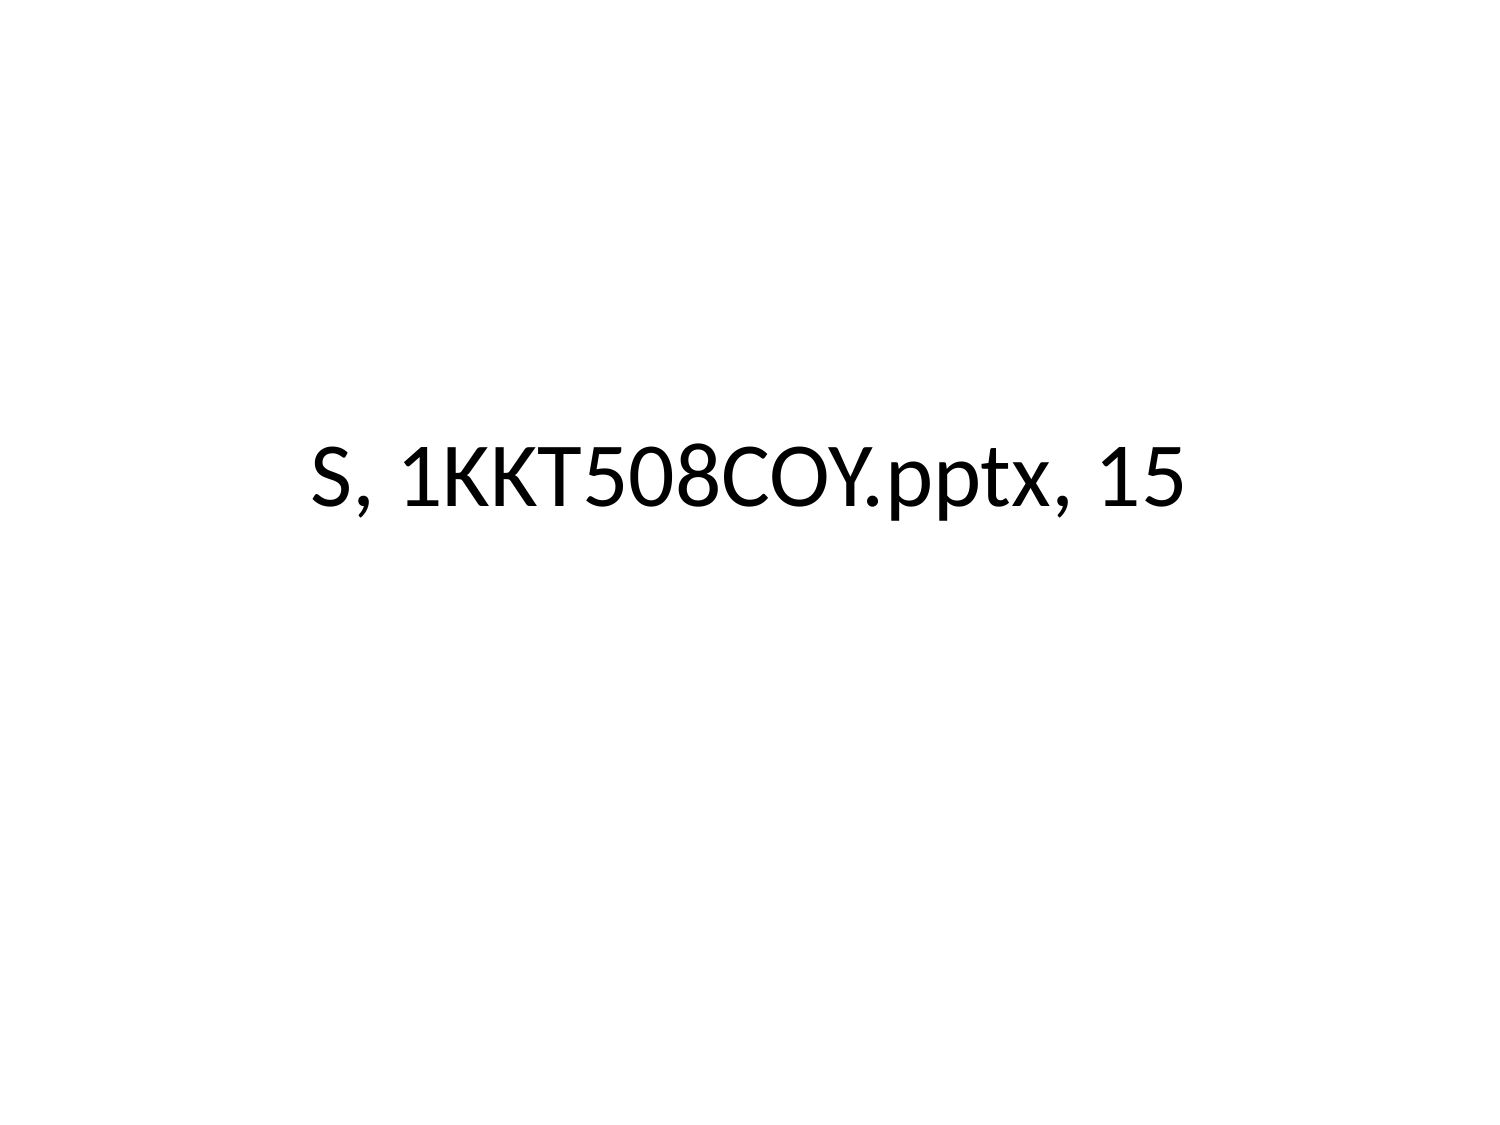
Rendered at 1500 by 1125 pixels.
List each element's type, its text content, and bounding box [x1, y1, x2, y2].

title S, 1KKT508COY.pptx, 15 [112, 349, 1388, 591]
